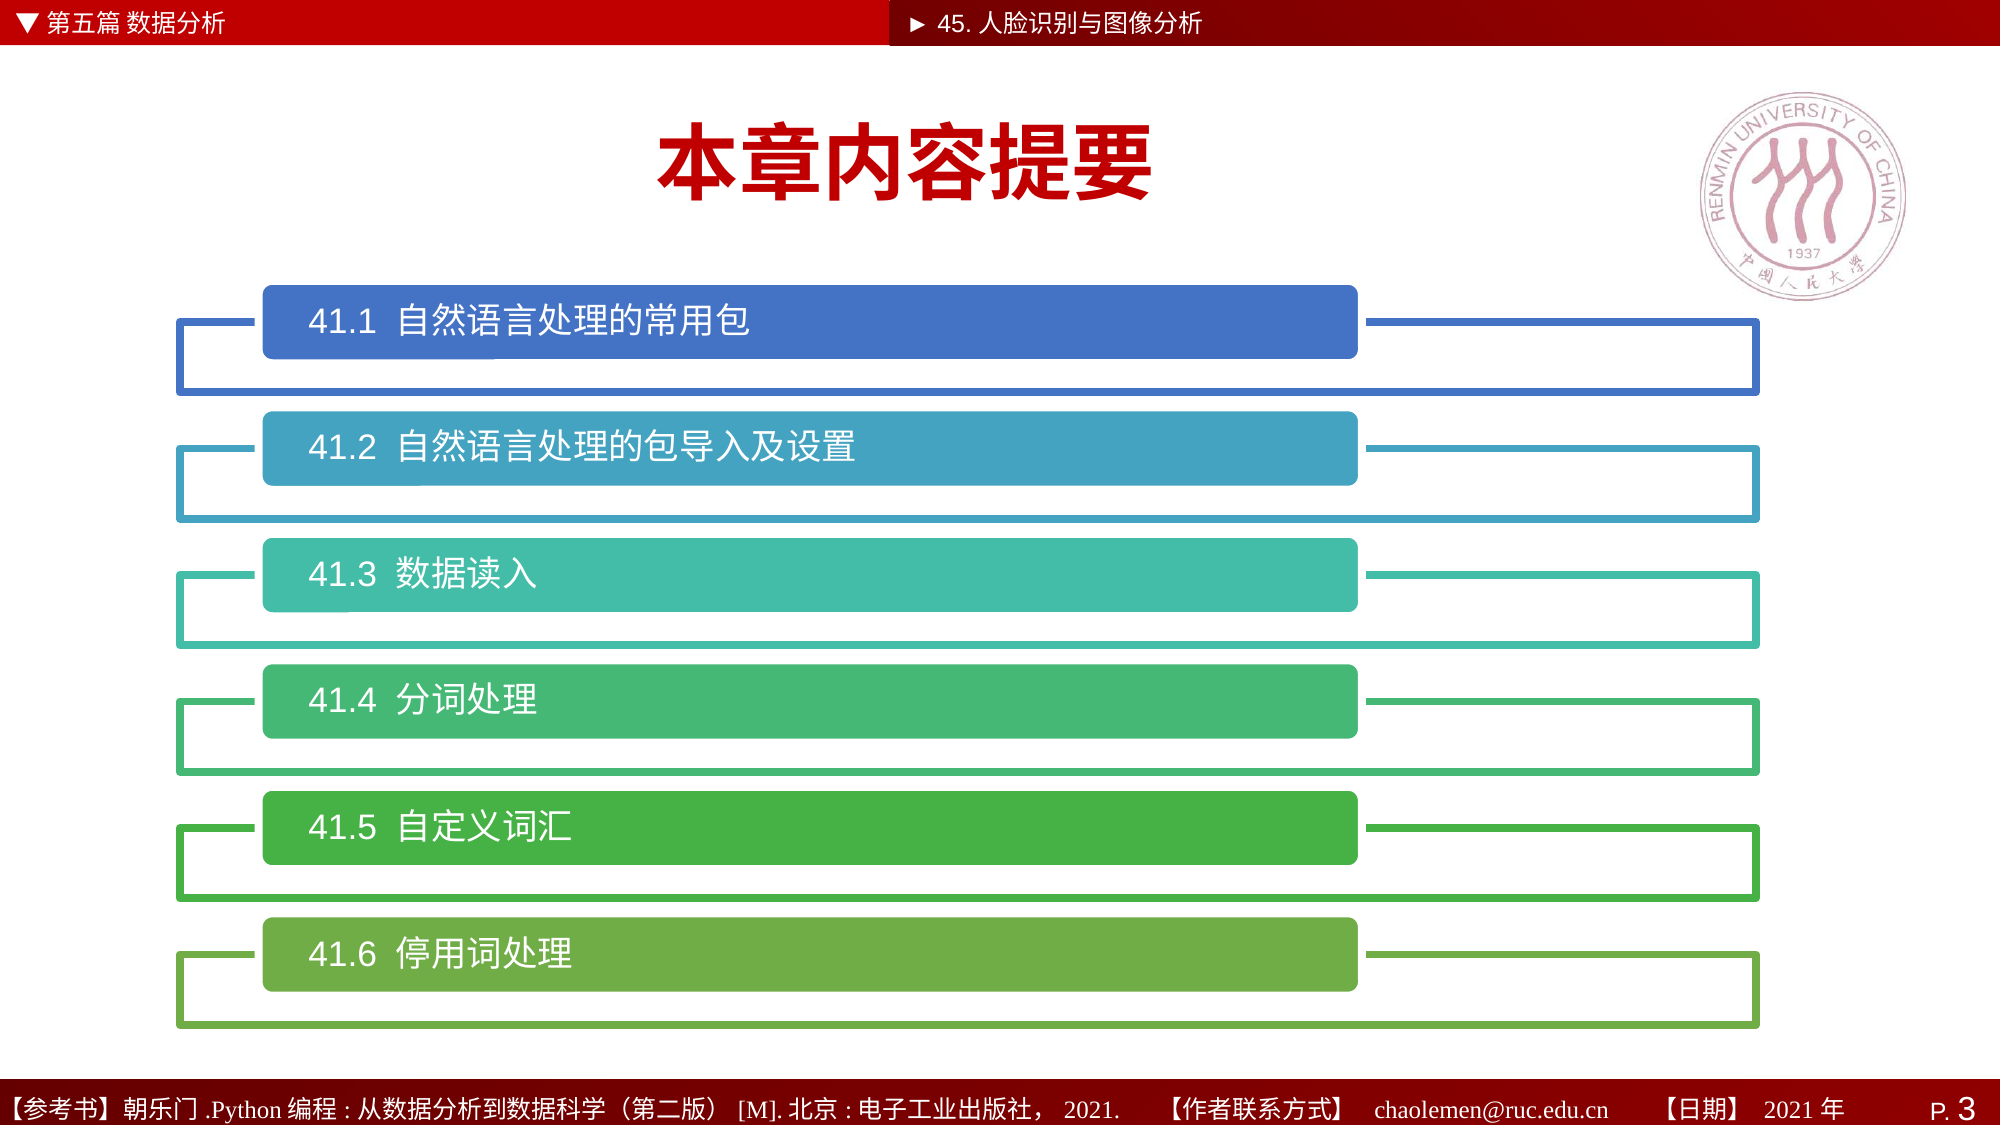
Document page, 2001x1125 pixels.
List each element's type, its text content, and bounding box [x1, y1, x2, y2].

list ▼第五篇 数据分析 [0, 0, 725, 43]
picture [1696, 89, 1910, 304]
title 本章内容提要 [101, 92, 1710, 229]
list ► 45.人脸识别与图像分析 [890, 0, 1249, 43]
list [179, 278, 1756, 1028]
